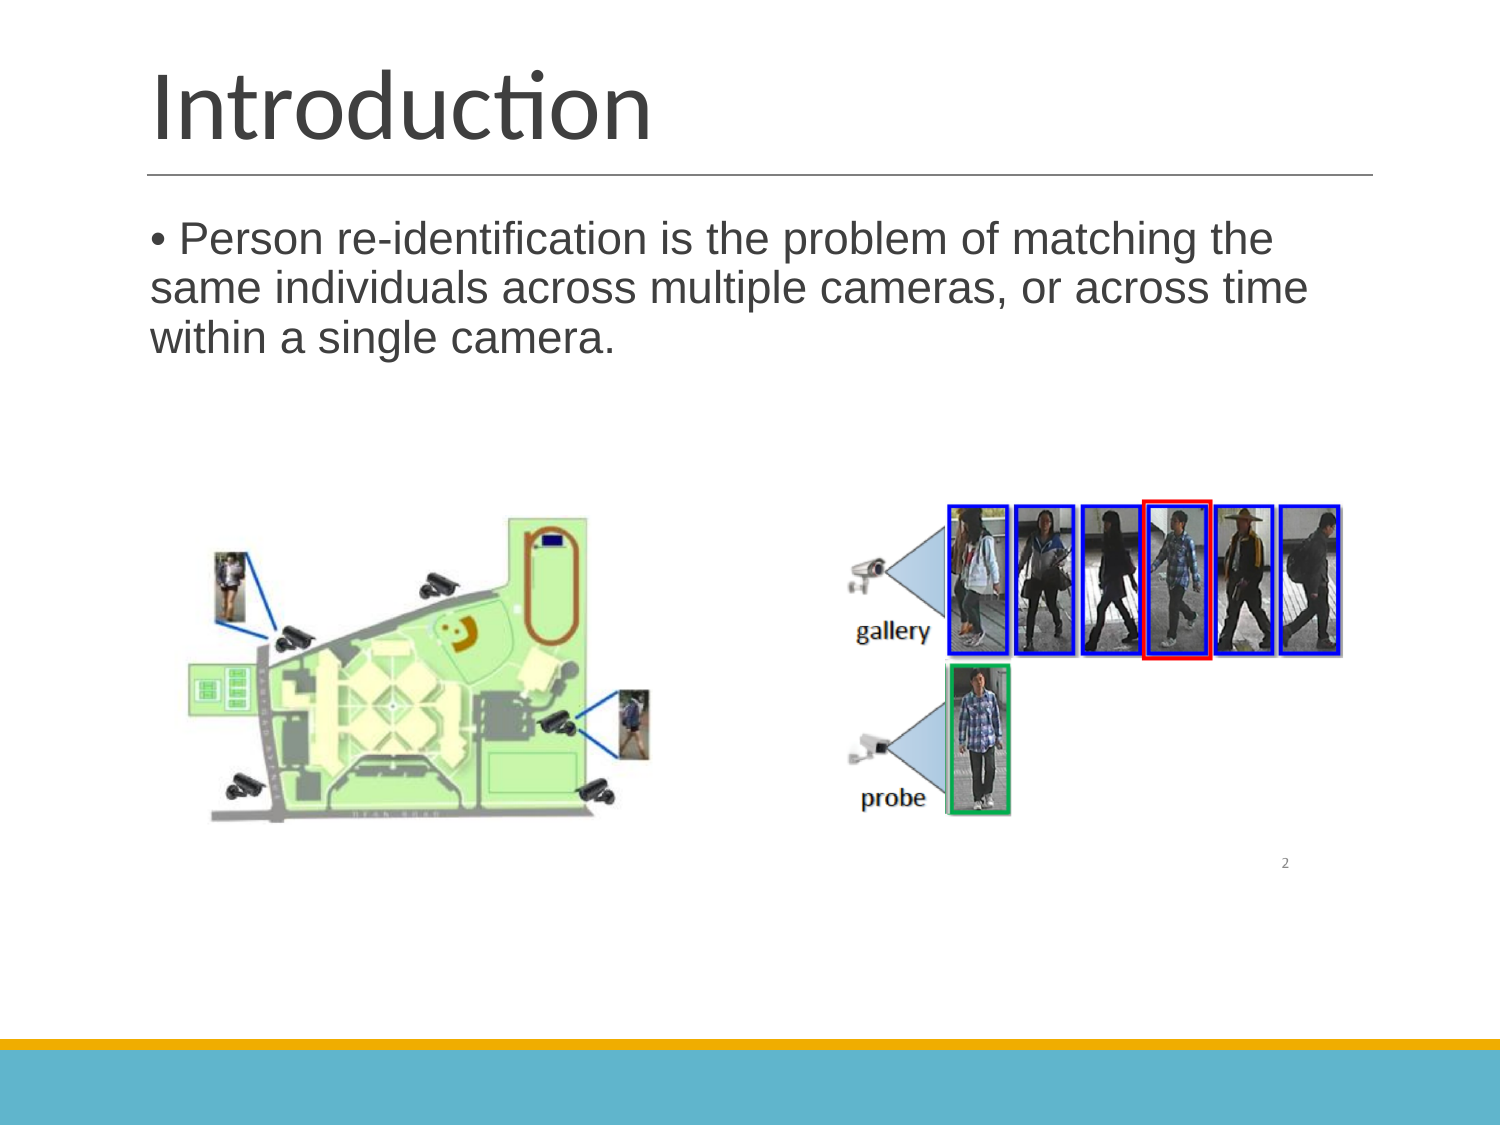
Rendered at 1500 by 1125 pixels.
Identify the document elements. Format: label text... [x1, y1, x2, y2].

title Introduction [135, 47, 1373, 175]
list • Person re-identification is the problem of matching the same individuals across multiple cameras, or across time within a single camera. [135, 200, 1373, 963]
picture [141, 421, 1367, 873]
